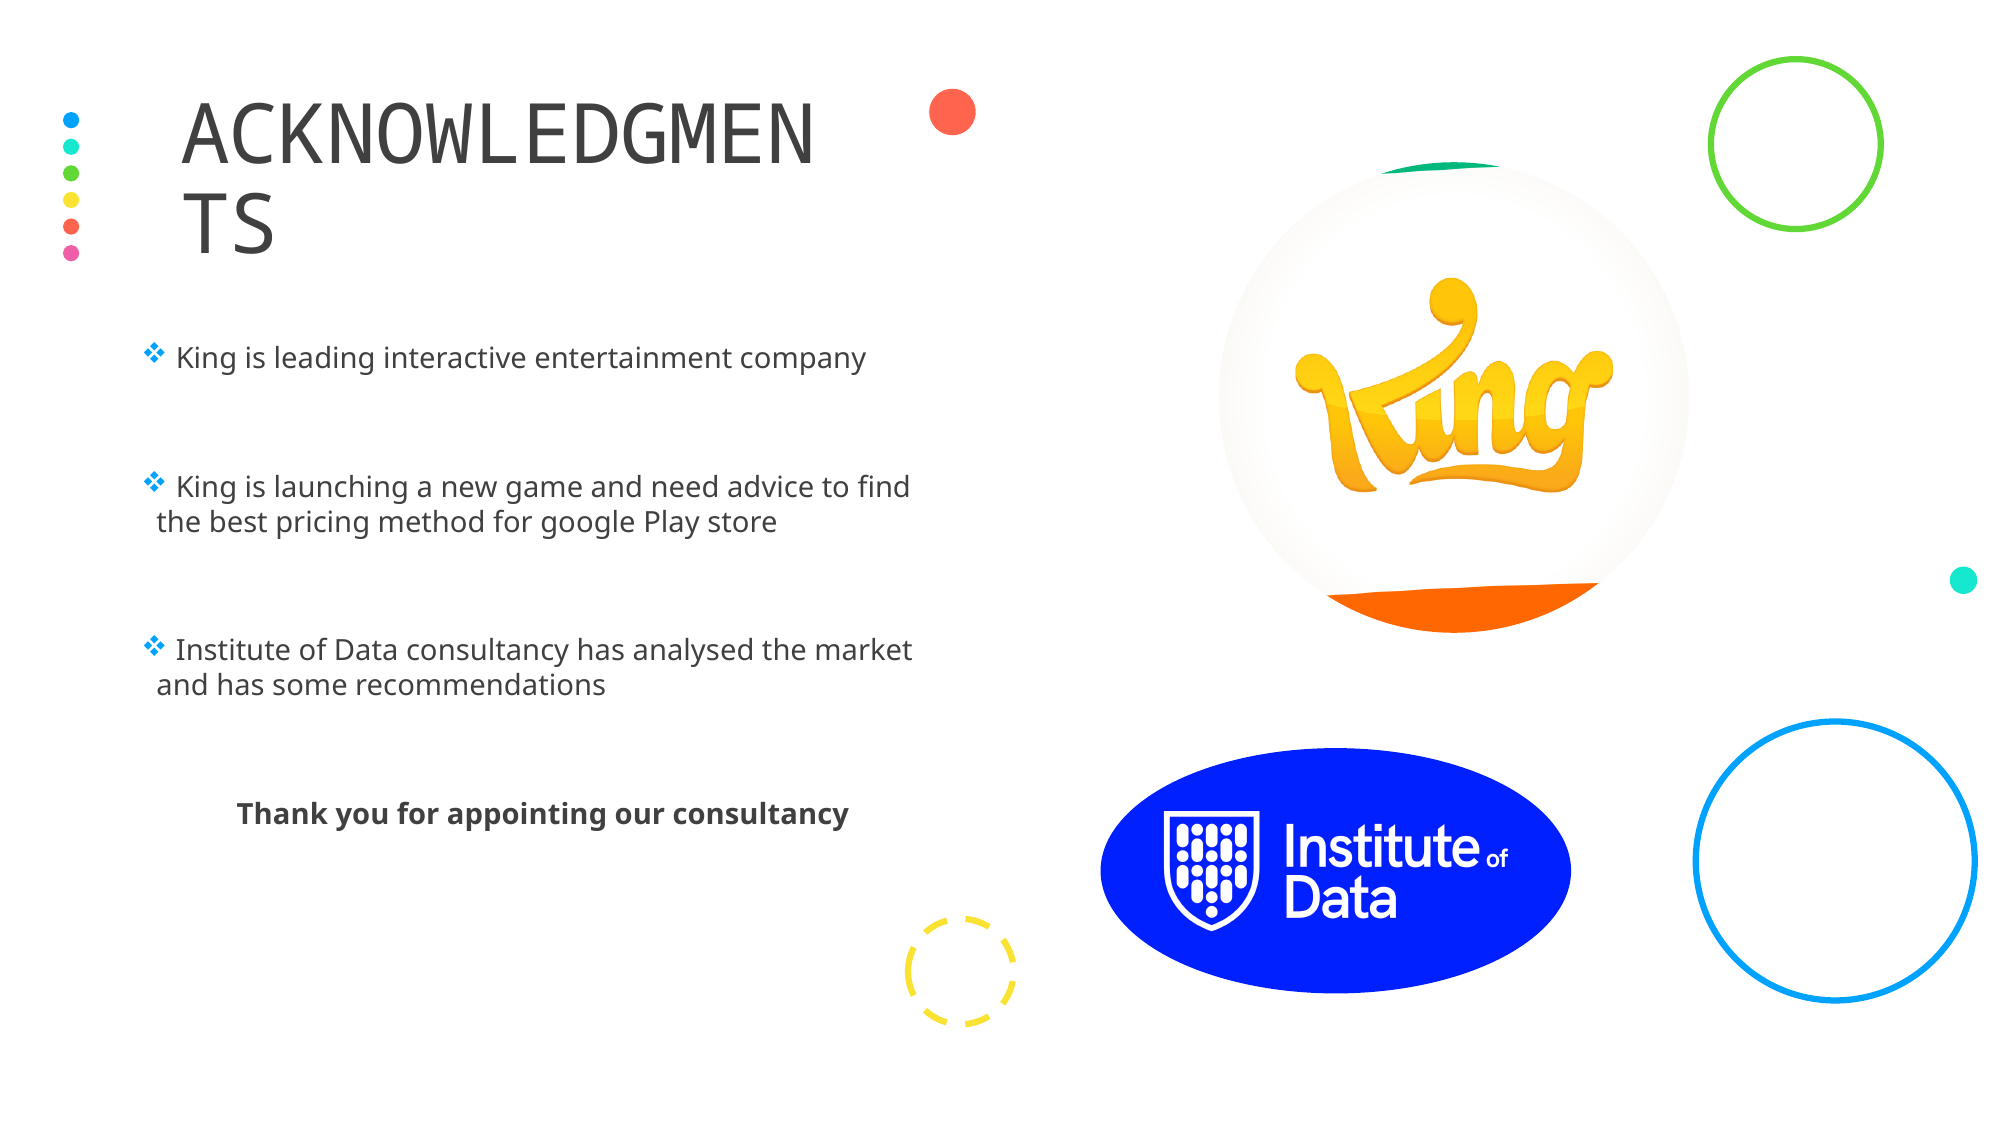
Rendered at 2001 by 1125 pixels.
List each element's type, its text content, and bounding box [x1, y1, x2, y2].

picture [1100, 747, 1572, 994]
list King is leading interactive entertainment company King is launching a new game and need advice to find the best pricing method for google Play store Institute of Data consultancy has analysed the market and has some recommendations Thank you for appointing our consultancy [141, 332, 945, 994]
title Acknowledgments [180, 69, 860, 294]
picture [1218, 161, 1690, 634]
